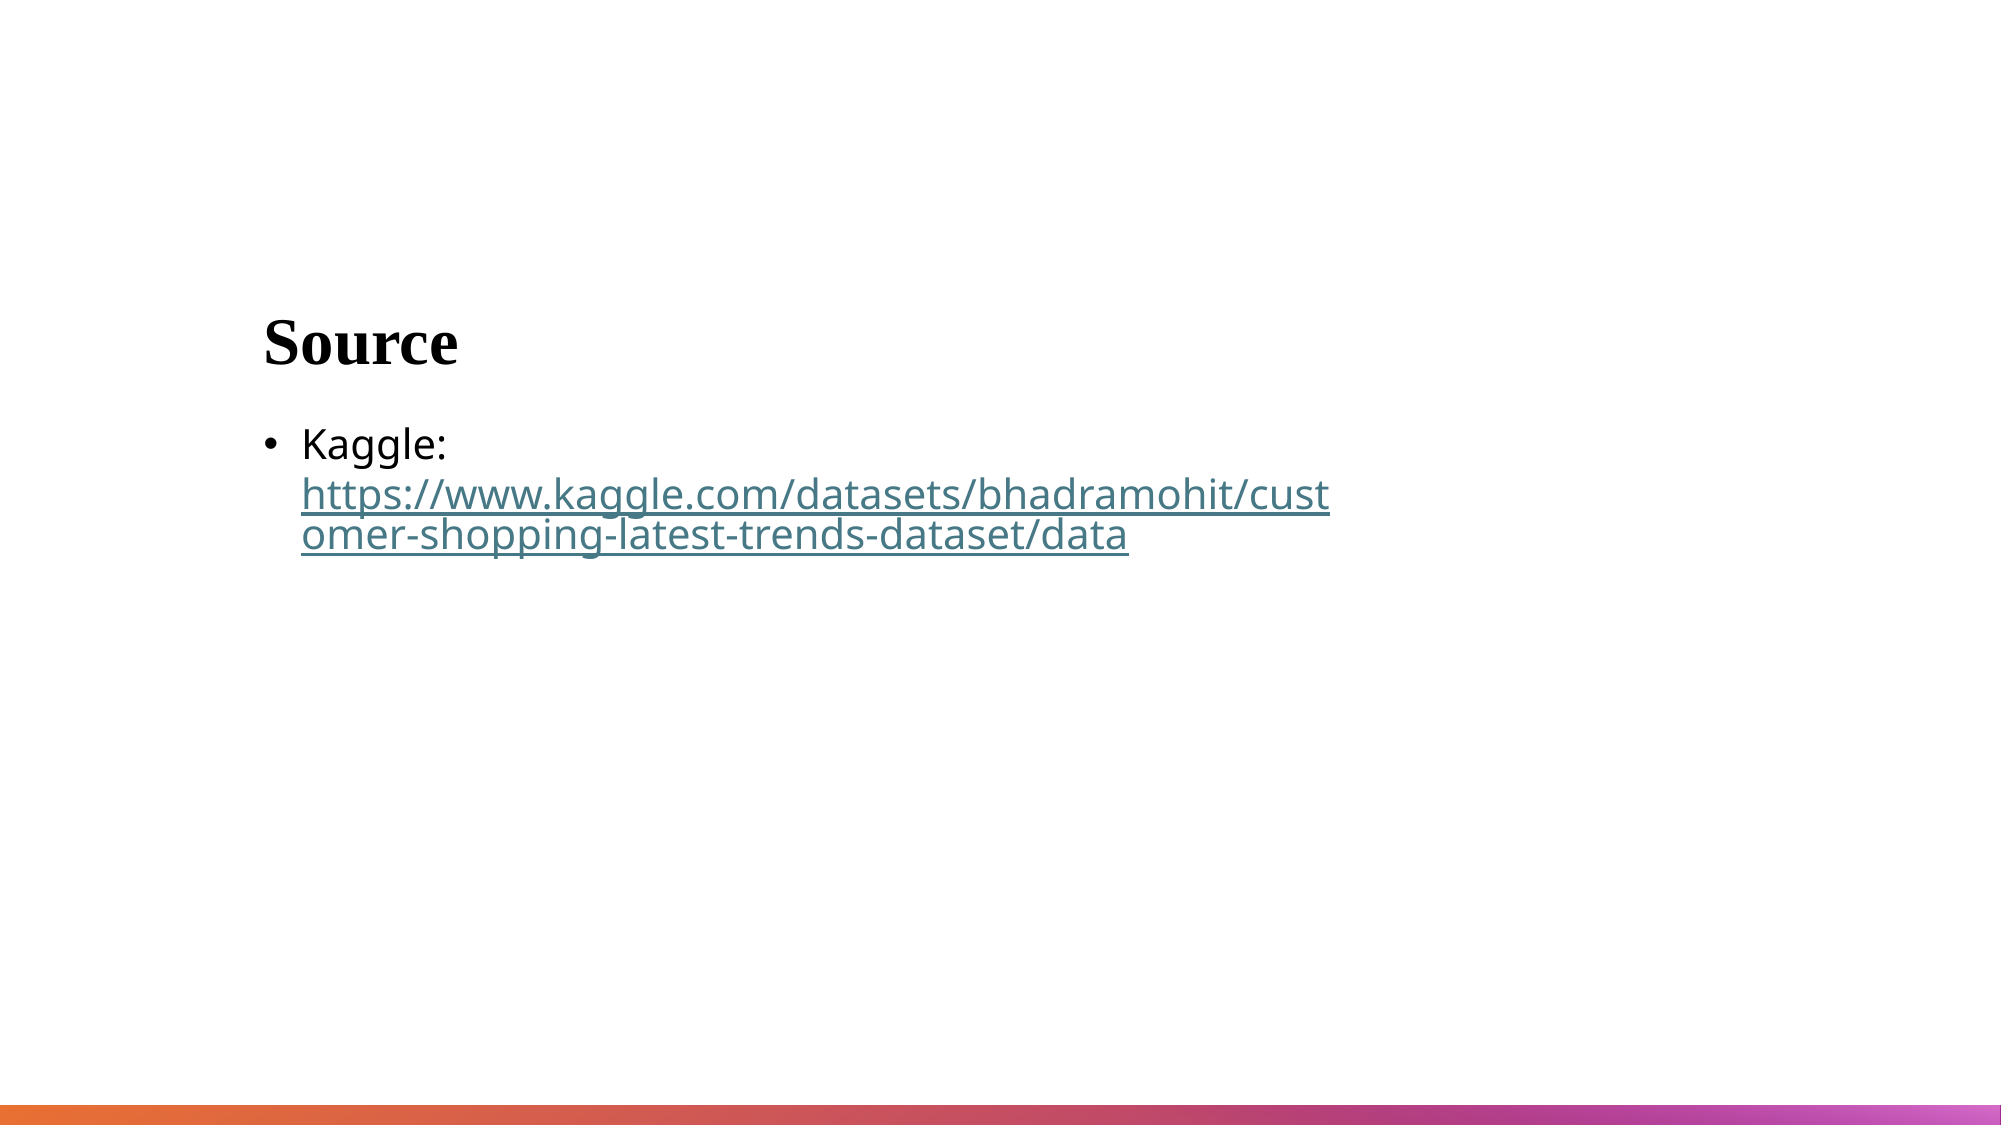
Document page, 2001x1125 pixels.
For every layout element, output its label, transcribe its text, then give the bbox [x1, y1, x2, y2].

list Kaggle: https://www.kaggle.com/datasets/bhadramohit/customer-shopping-latest-trends-dataset/data [248, 415, 1349, 982]
title Source [248, 121, 1349, 387]
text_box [0, 1104, 2000, 1125]
